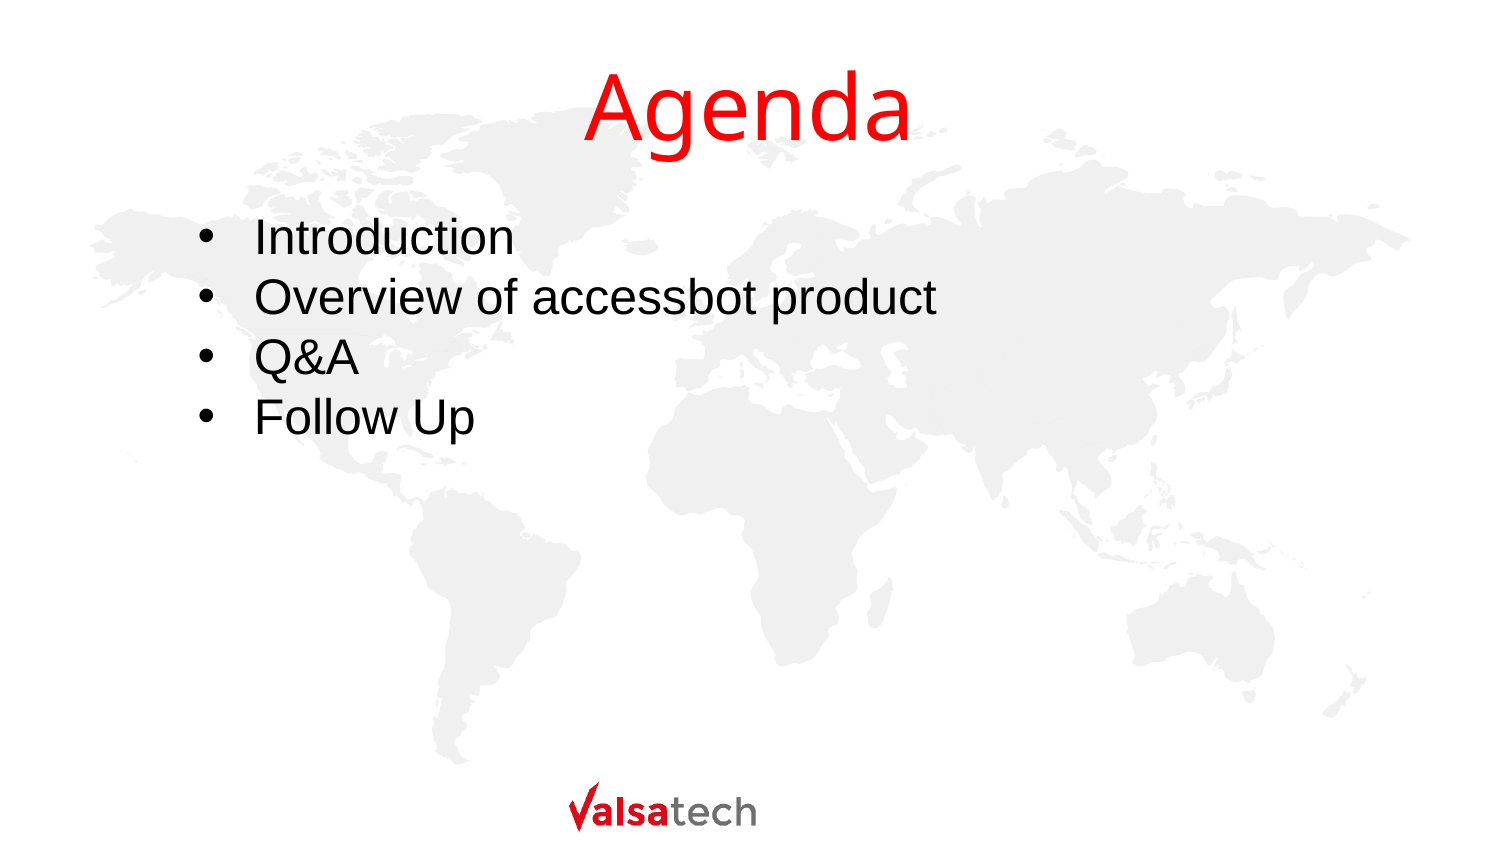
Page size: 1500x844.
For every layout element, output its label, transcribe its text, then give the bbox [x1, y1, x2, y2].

picture [566, 781, 758, 835]
title Agenda [75, 33, 1425, 175]
text_box Introduction Overview of accessbot product Q&A Follow Up [183, 197, 1092, 453]
